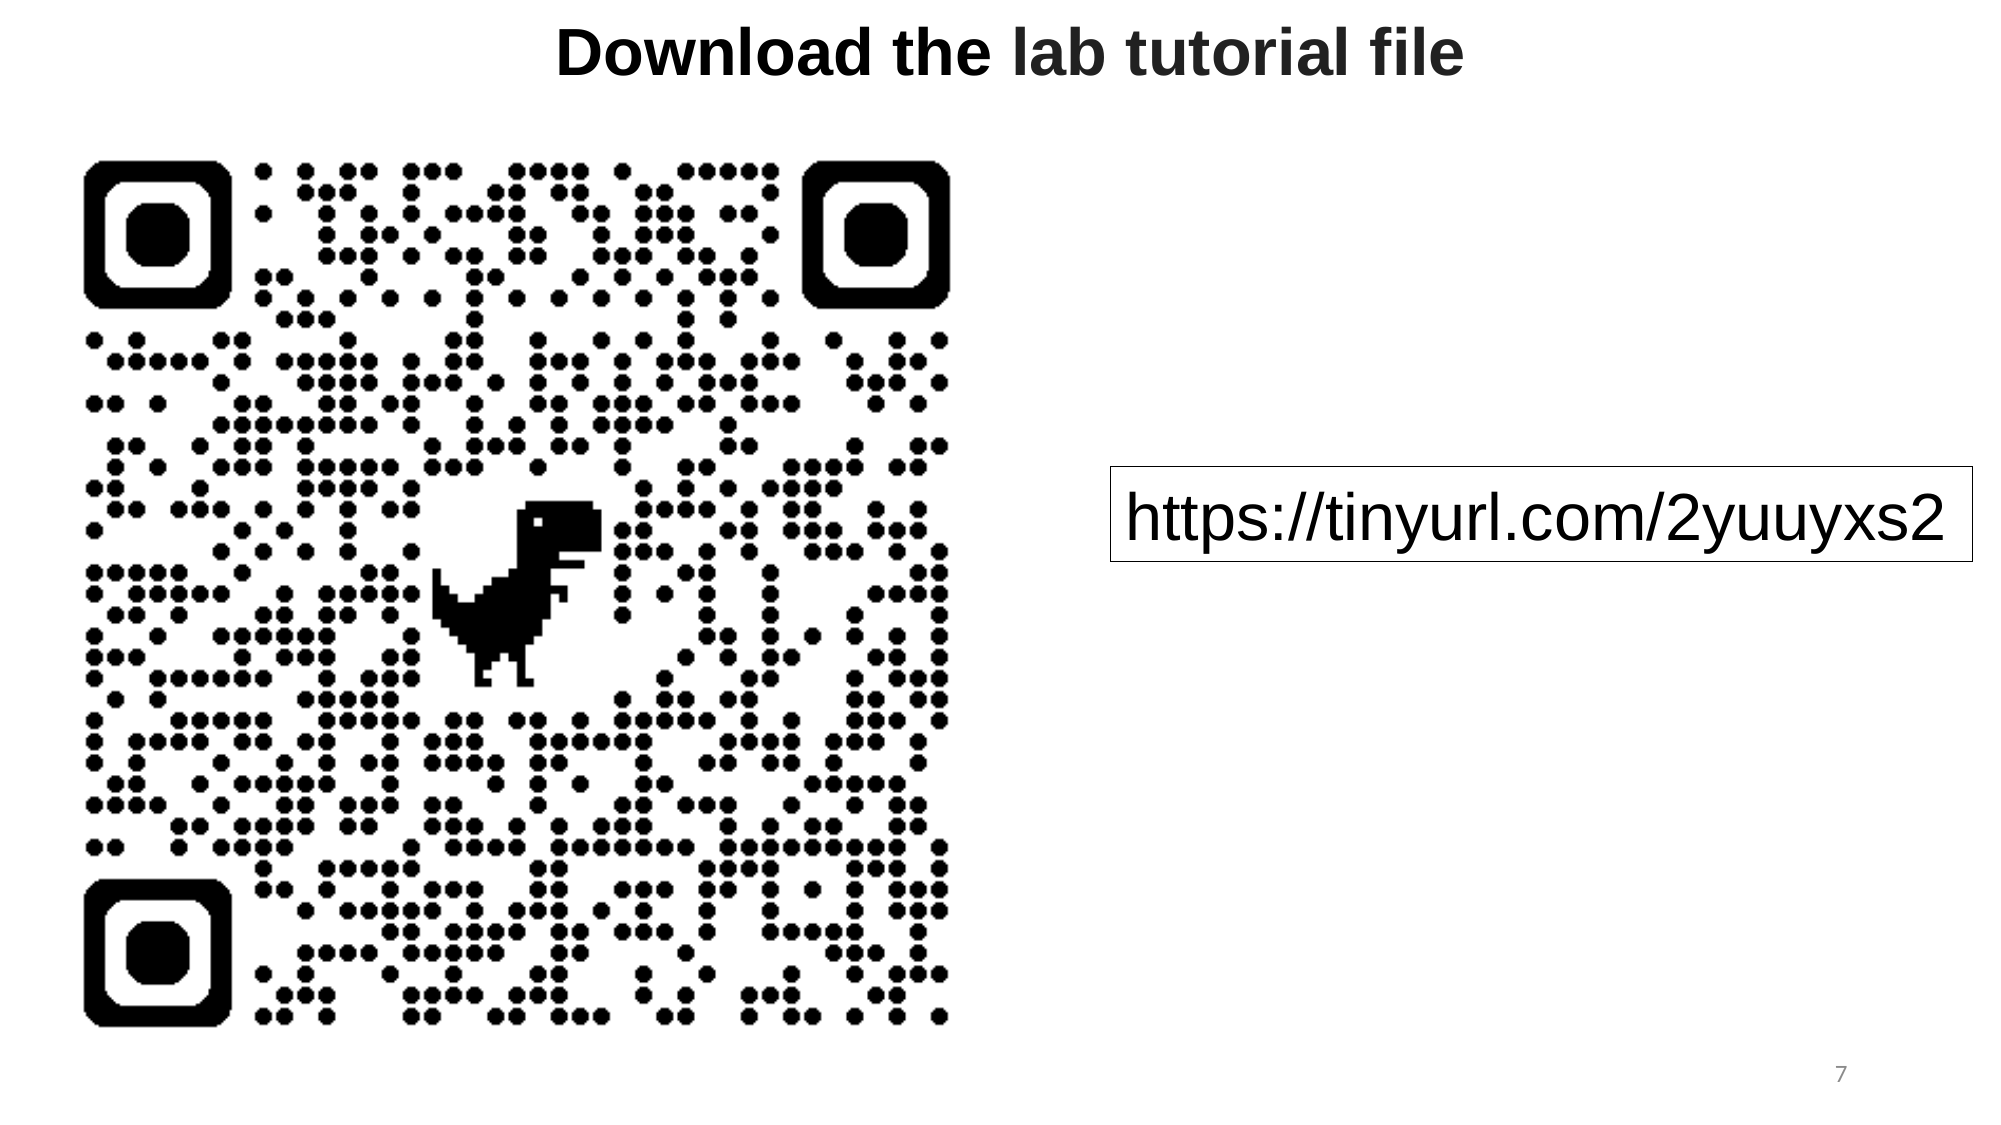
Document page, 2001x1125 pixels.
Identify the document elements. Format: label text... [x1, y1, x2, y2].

text_box Download the lab tutorial file [540, 1, 1548, 141]
slide_number 7 [1412, 1042, 1863, 1103]
text_box https://tinyurl.com/2yuuyxs2 [1110, 466, 1973, 562]
picture [0, 77, 1035, 1112]
